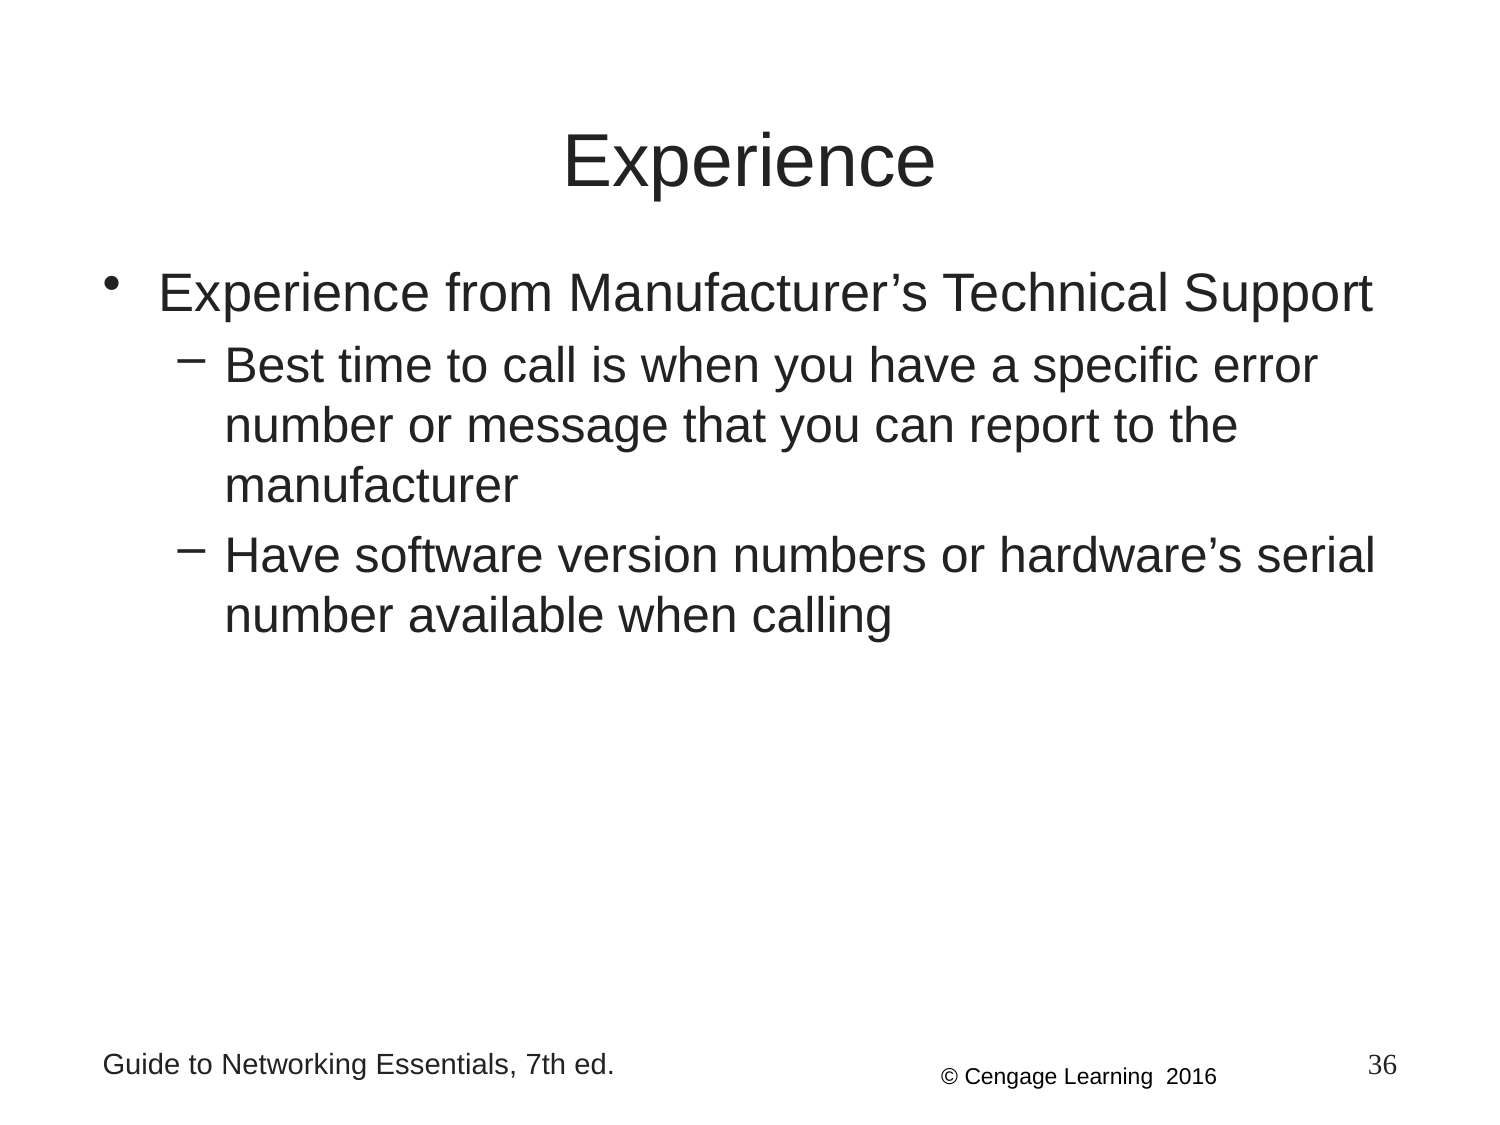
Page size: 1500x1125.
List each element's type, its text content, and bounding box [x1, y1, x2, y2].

footer Guide to Networking Essentials, 7th ed. [87, 1037, 700, 1100]
slide_number 36 [1312, 1037, 1413, 1100]
list Experience from Manufacturer’s Technical Support Best time to call is when you have a specific error number or message that you can report to the manufacturer Have software version numbers or hardware’s serial number available when calling [87, 249, 1413, 1000]
title Experience [87, 62, 1413, 249]
